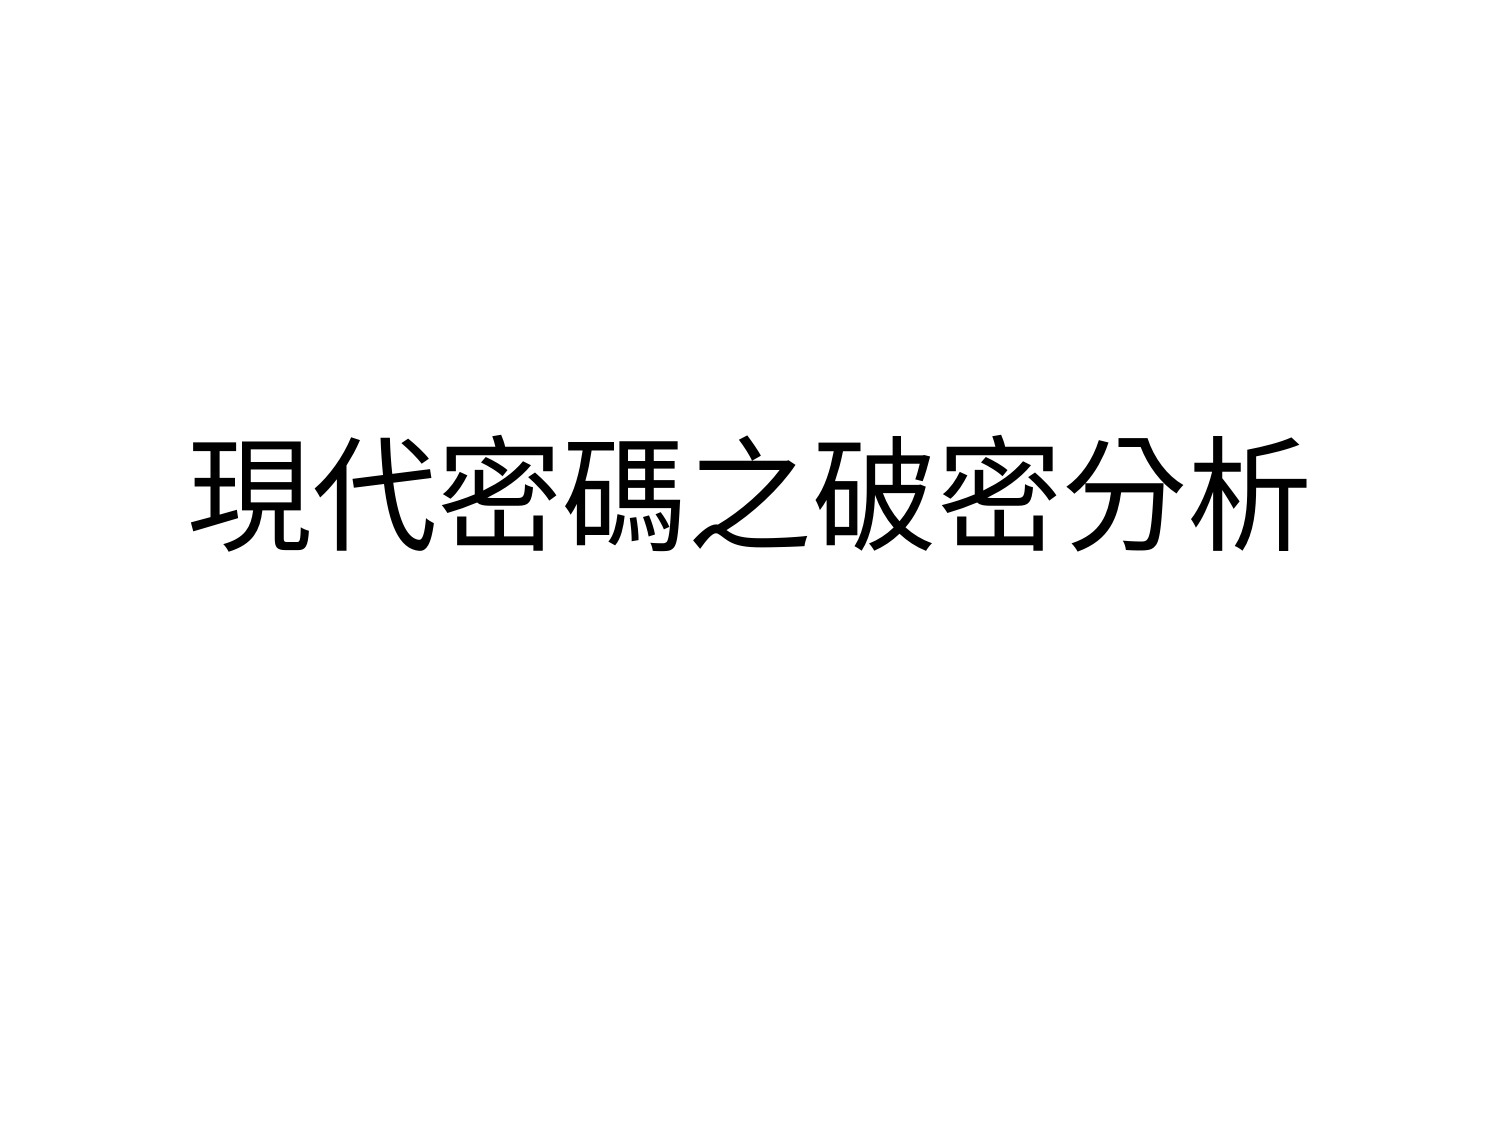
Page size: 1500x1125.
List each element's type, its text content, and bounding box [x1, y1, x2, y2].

title 現代密碼之破密分析 [112, 184, 1388, 576]
